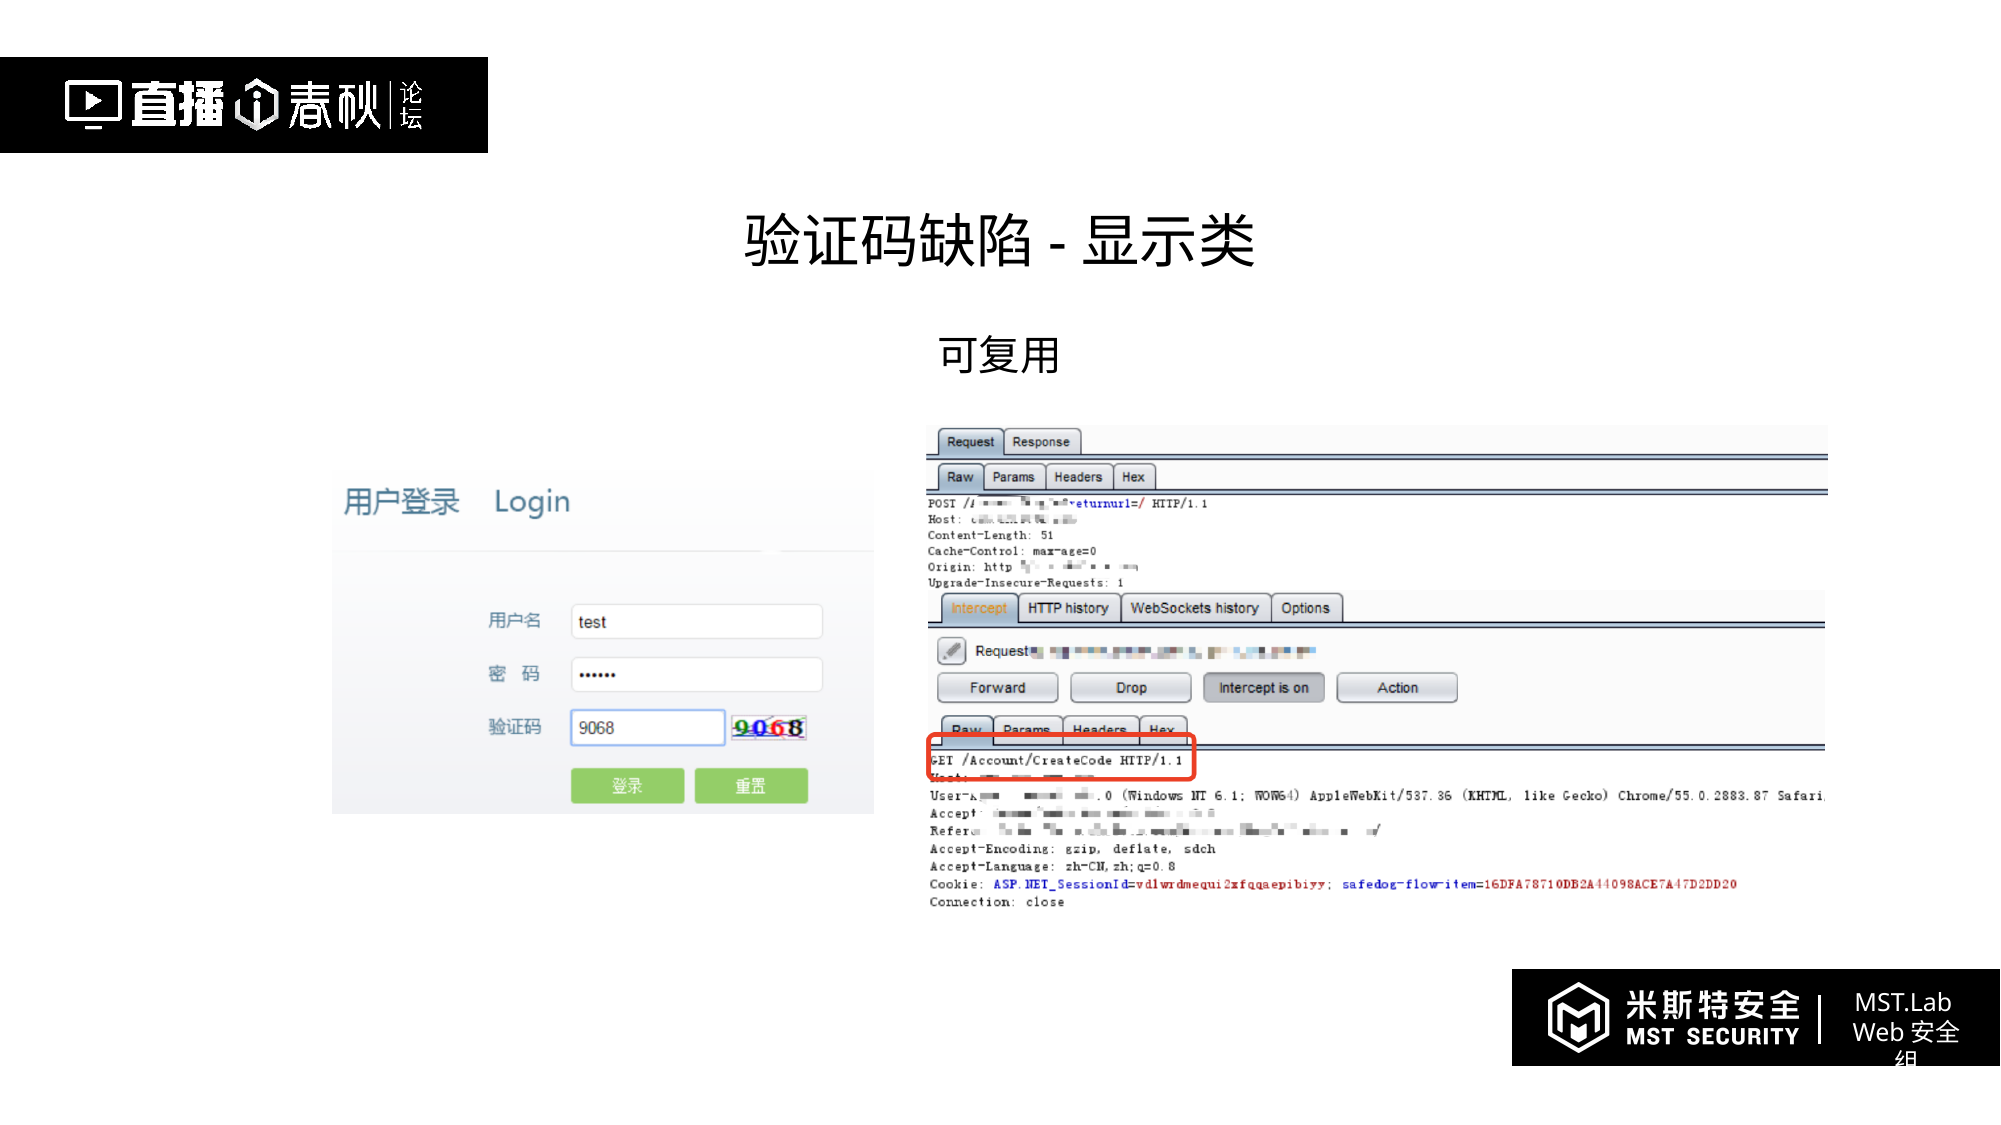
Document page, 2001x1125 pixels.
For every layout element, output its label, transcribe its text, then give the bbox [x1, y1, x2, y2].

text_box 可复用 [903, 321, 1097, 386]
text_box [0, 57, 488, 153]
picture [926, 425, 1828, 917]
text_box 验证码缺陷-显示类 [684, 196, 1316, 282]
picture [332, 470, 874, 814]
text_box [1512, 969, 2000, 1066]
picture [65, 78, 422, 135]
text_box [1548, 979, 1986, 1056]
